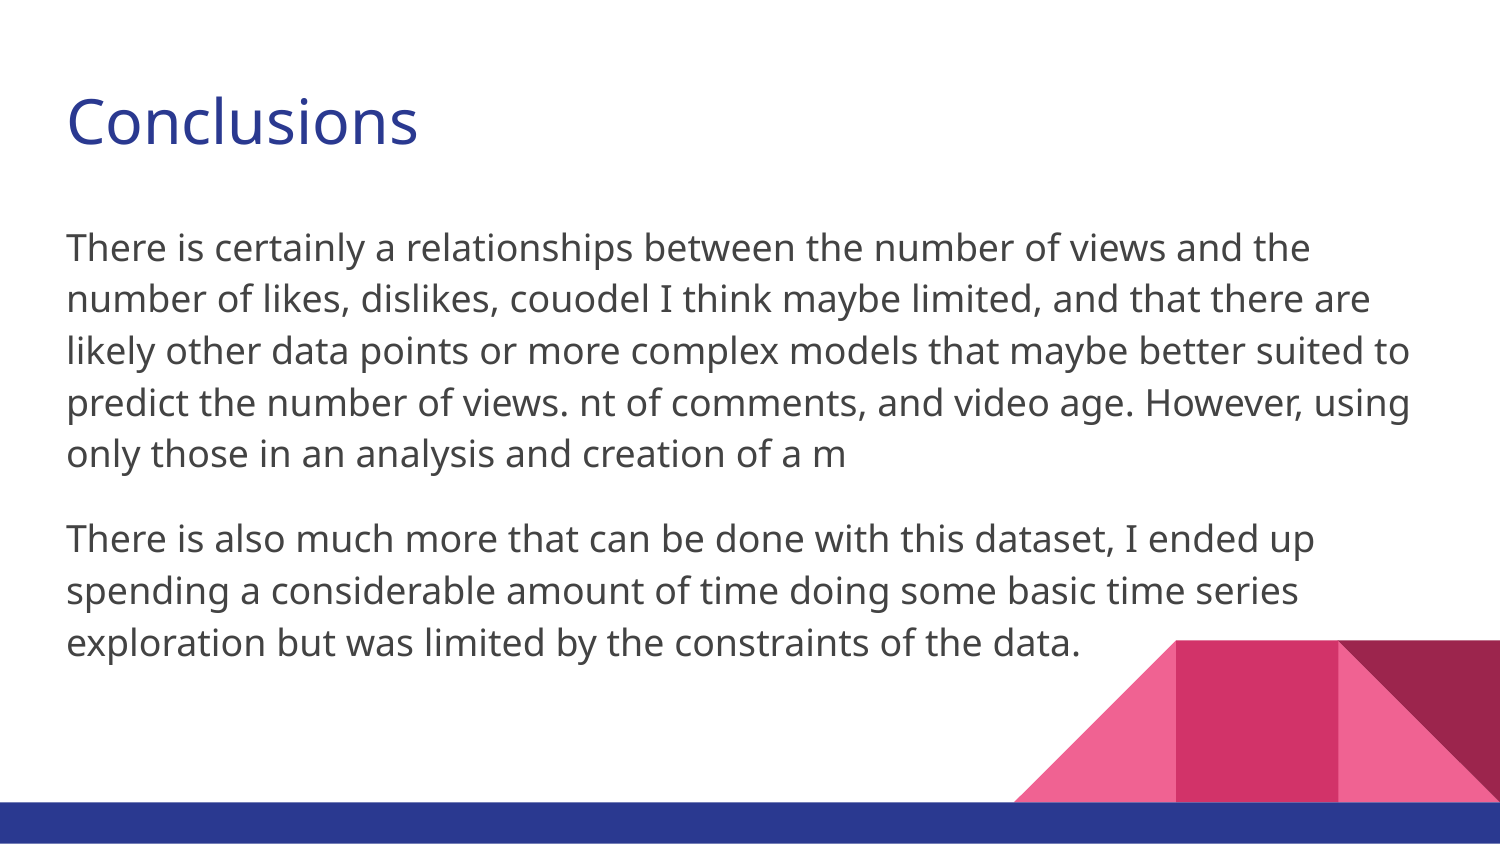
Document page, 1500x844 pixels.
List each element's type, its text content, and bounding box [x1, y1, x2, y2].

list There is certainly a relationships between the number of views and the number of likes, dislikes, couodel I think maybe limited, and that there are likely other data points or more complex models that maybe better suited to predict the number of views. nt of comments, and video age. However, using only those in an analysis and creation of a m There is also much more that can be done with this dataset, I ended up spending a considerable amount of time doing some basic time series exploration but was limited by the constraints of the data. [51, 201, 1449, 750]
title Conclusions [51, 67, 1449, 167]
